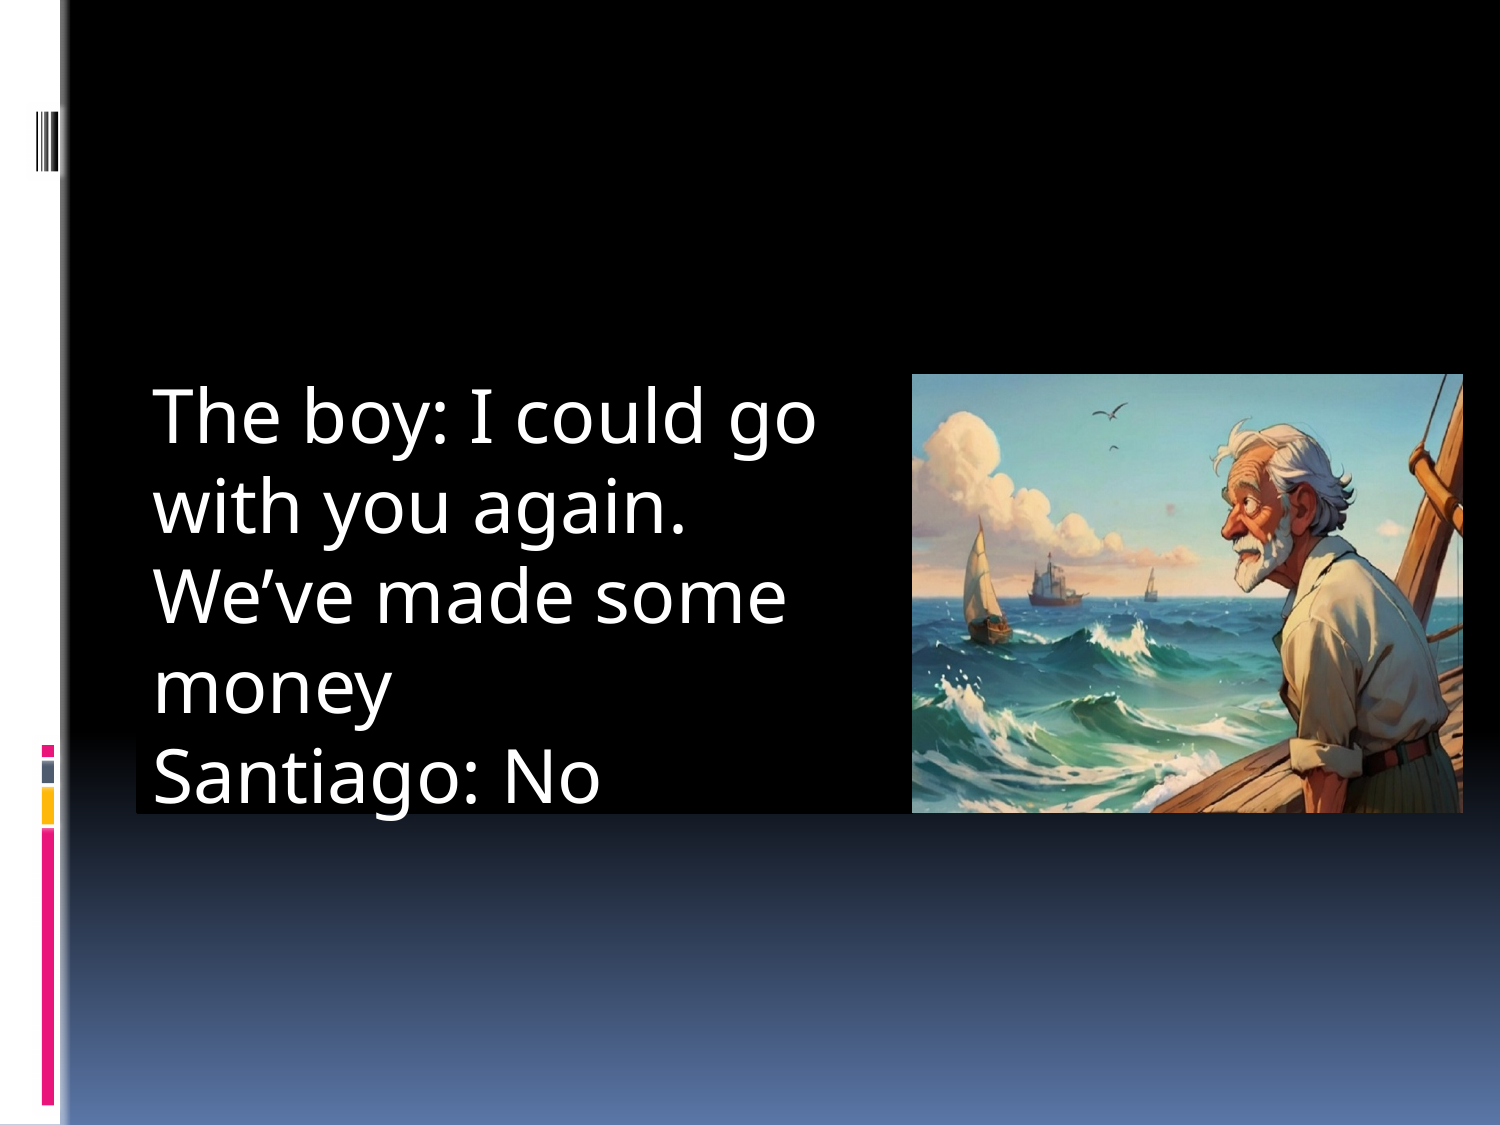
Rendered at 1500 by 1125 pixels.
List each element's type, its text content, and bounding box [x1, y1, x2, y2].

picture [912, 374, 1463, 813]
text_box The boy: I could go with you again. We’ve made some money Santiago: No [136, 373, 904, 814]
